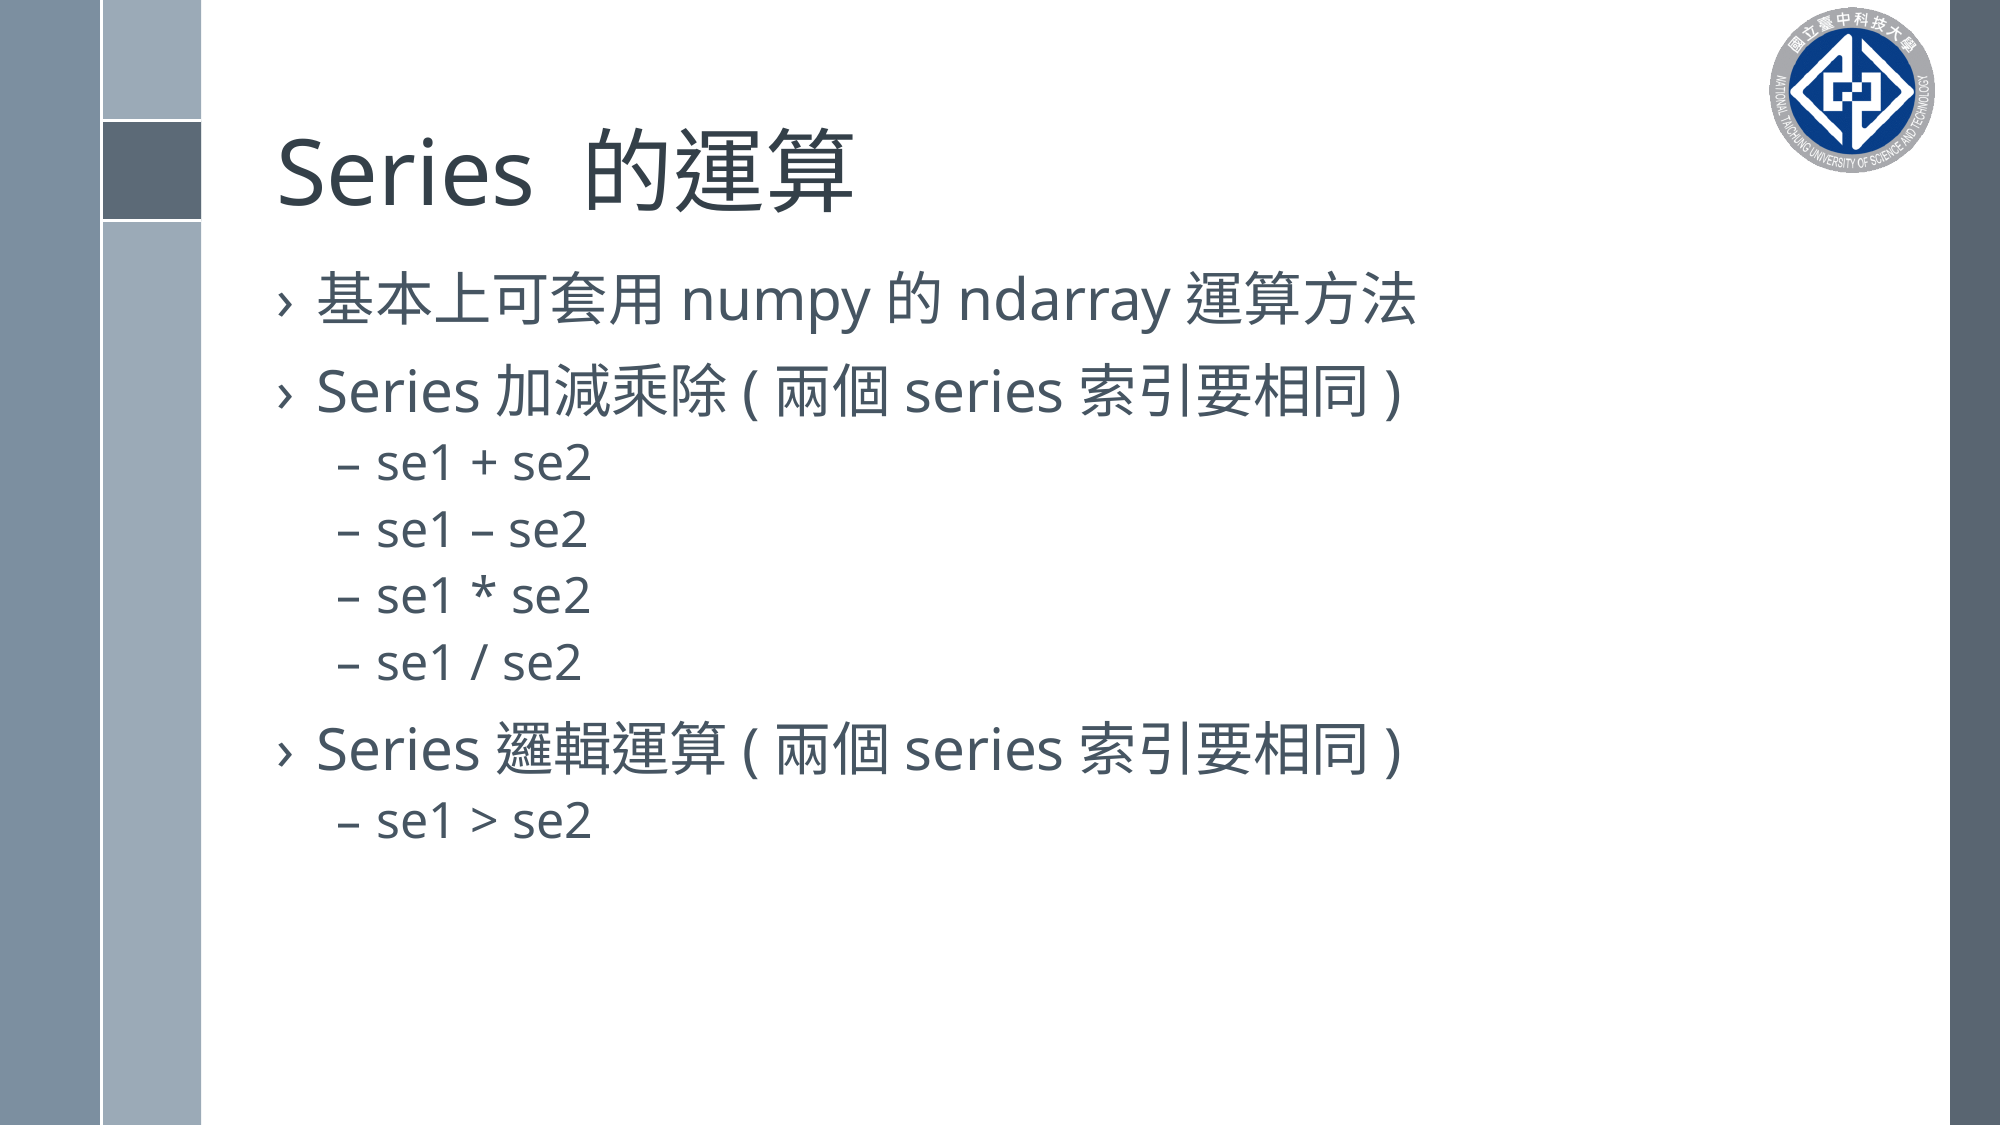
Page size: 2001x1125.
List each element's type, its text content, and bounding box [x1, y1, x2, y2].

list 基本上可套用numpy的ndarray運算方法 Series加減乘除(兩個series索引要相同) se1 + se2 se1 – se2 se1 * se2 se1 / se2 Series邏輯運算(兩個series索引要相同) se1 > se2 [261, 262, 1867, 1013]
picture [1769, 7, 1935, 173]
title Series 的運算 [261, 29, 1867, 233]
